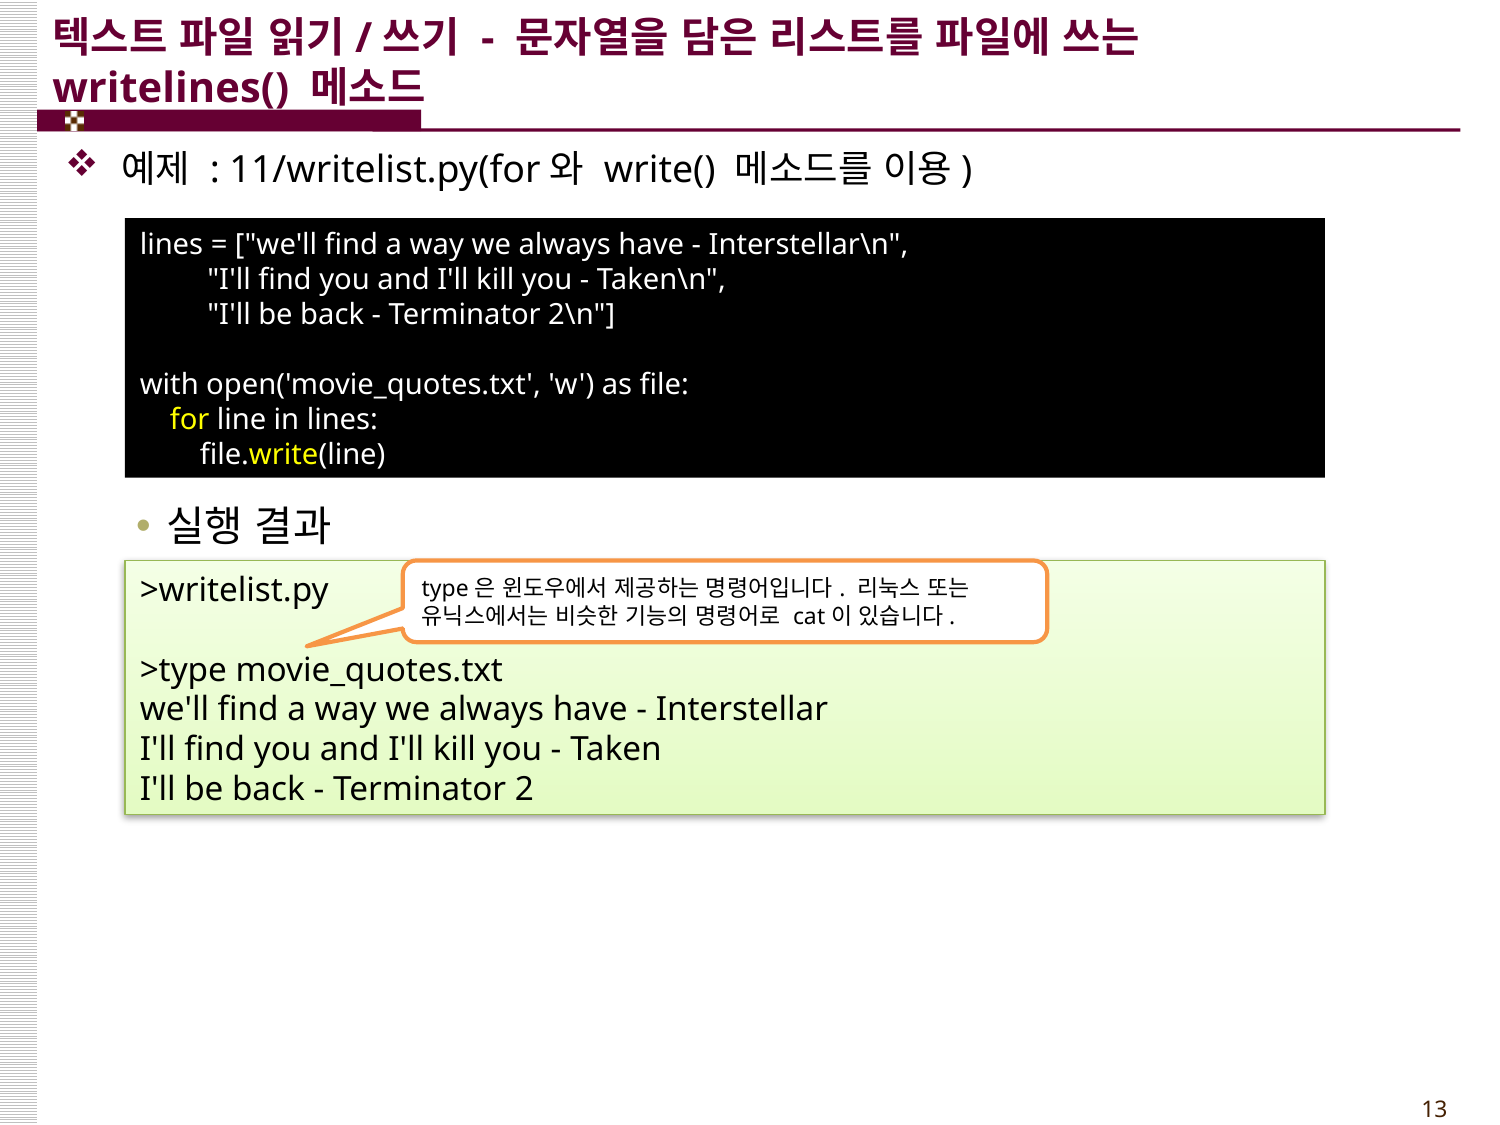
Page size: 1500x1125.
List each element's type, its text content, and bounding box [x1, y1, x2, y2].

title 텍스트 파일 읽기/쓰기 - 문자열을 담은 리스트를 파일에 쓰는 writelines() 메소드 [37, 13, 1278, 109]
list 예제 : 11/writelist.py(for와 write() 메소드를 이용) [50, 137, 1475, 1075]
picture [65, 111, 84, 131]
text_box lines = ["we'll find a way we always have - Interstellar\n", "I'll find you and I'll kill you - Taken\n", "I'll be back - Terminator 2\n"] with open('movie_quotes.txt', 'w') as file: for line in lines: file.write(line) [124, 218, 1325, 478]
text_box type은 윈도우에서 제공하는 명령어입니다. 리눅스 또는 유닉스에서는 비슷한 기능의 명령어로 cat이 있습니다. [304, 558, 1050, 649]
text_box 실행 결과 [62, 487, 426, 546]
text_box >writelist.py >type movie_quotes.txt we'll find a way we always have - Interstellar I'll find you and I'll kill you - Taken I'll be back - Terminator 2 [124, 560, 1326, 815]
